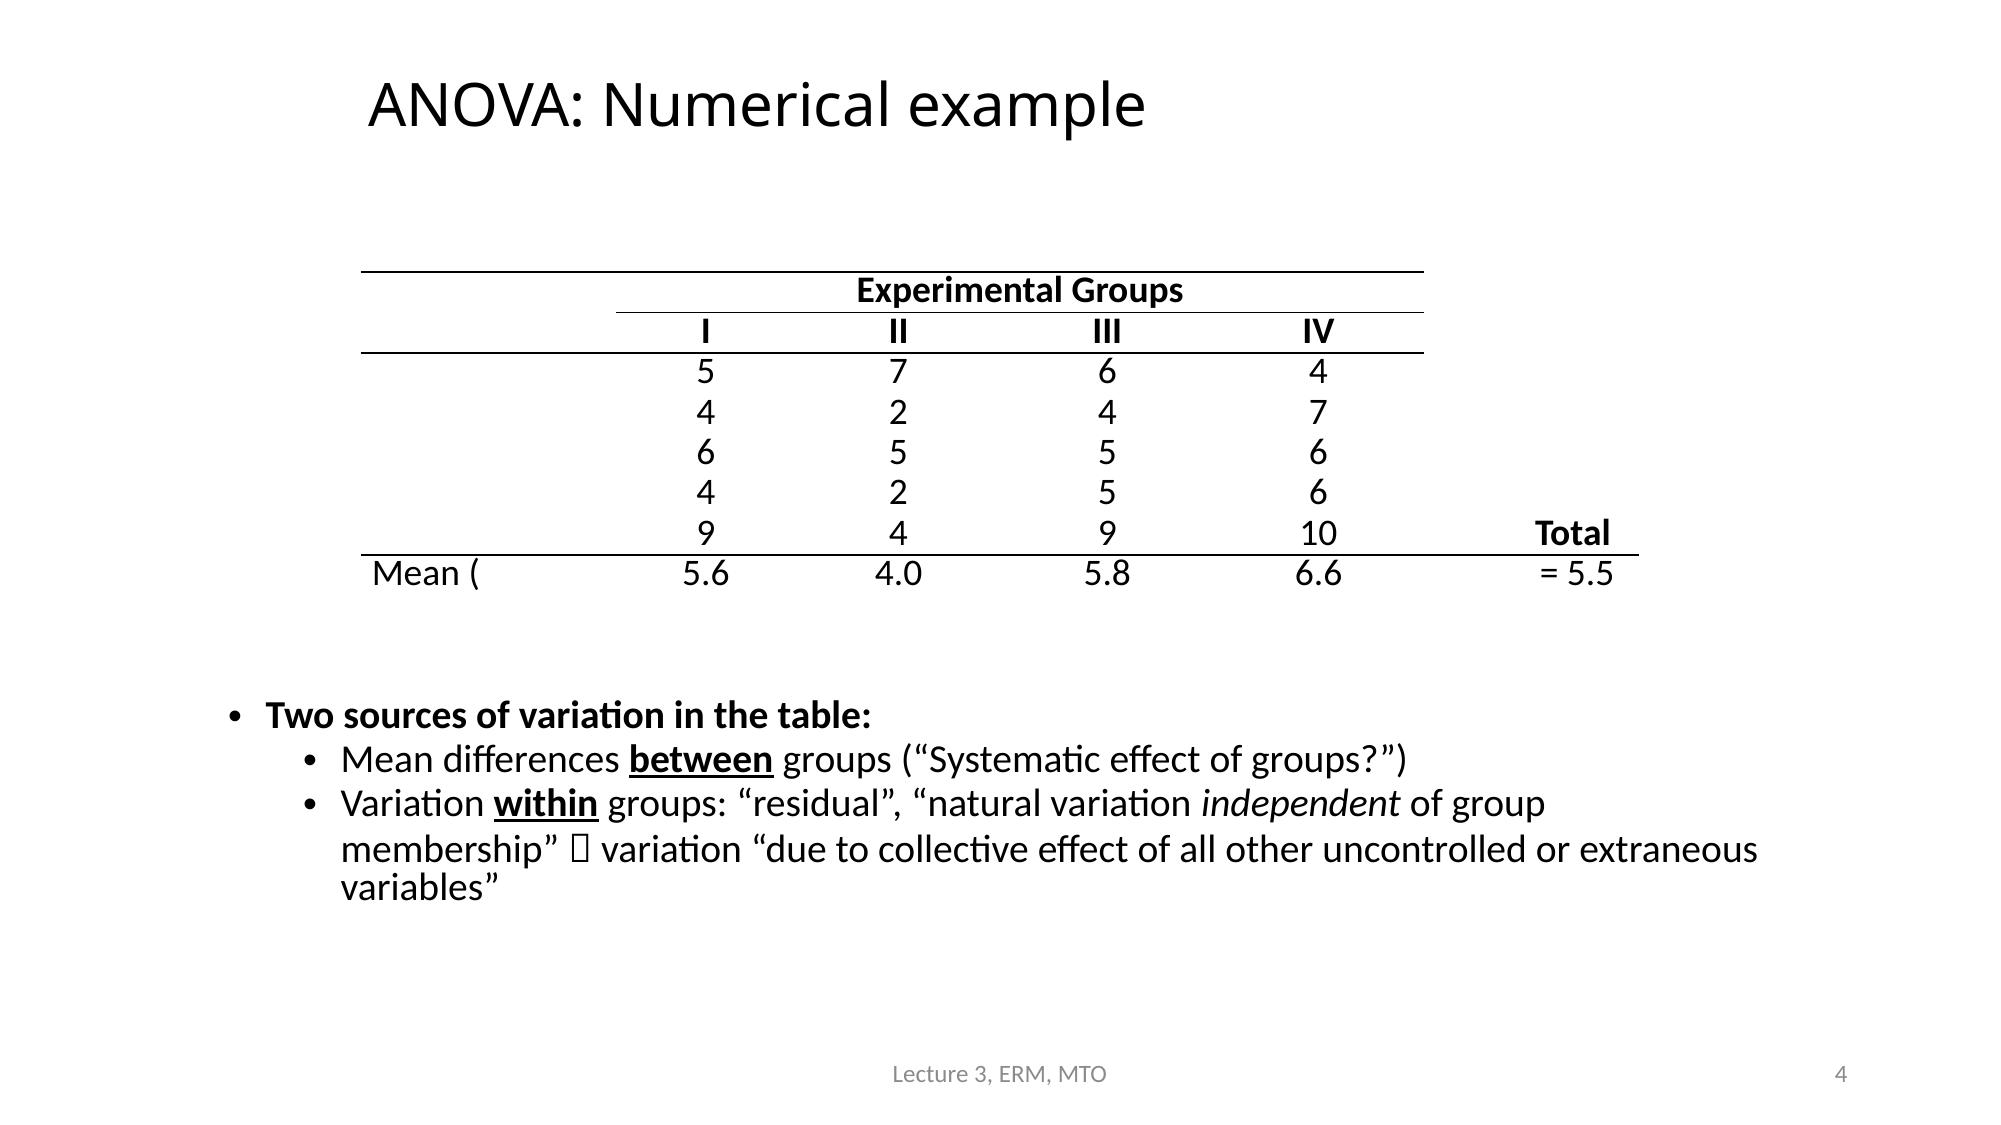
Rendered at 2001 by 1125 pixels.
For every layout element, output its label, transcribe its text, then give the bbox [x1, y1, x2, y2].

slide_number 4 [1412, 1042, 1863, 1103]
list Two sources of variation in the table: Mean differences between groups (“Systematic effect of groups?”) Variation within groups: “residual”, “natural variation independent of group membership”  variation “due to collective effect of all other uncontrolled or extraneous variables” [213, 306, 1787, 1021]
footer Lecture 3, ERM, MTO [662, 1042, 1338, 1103]
title ANOVA: Numerical example [353, 59, 1647, 149]
